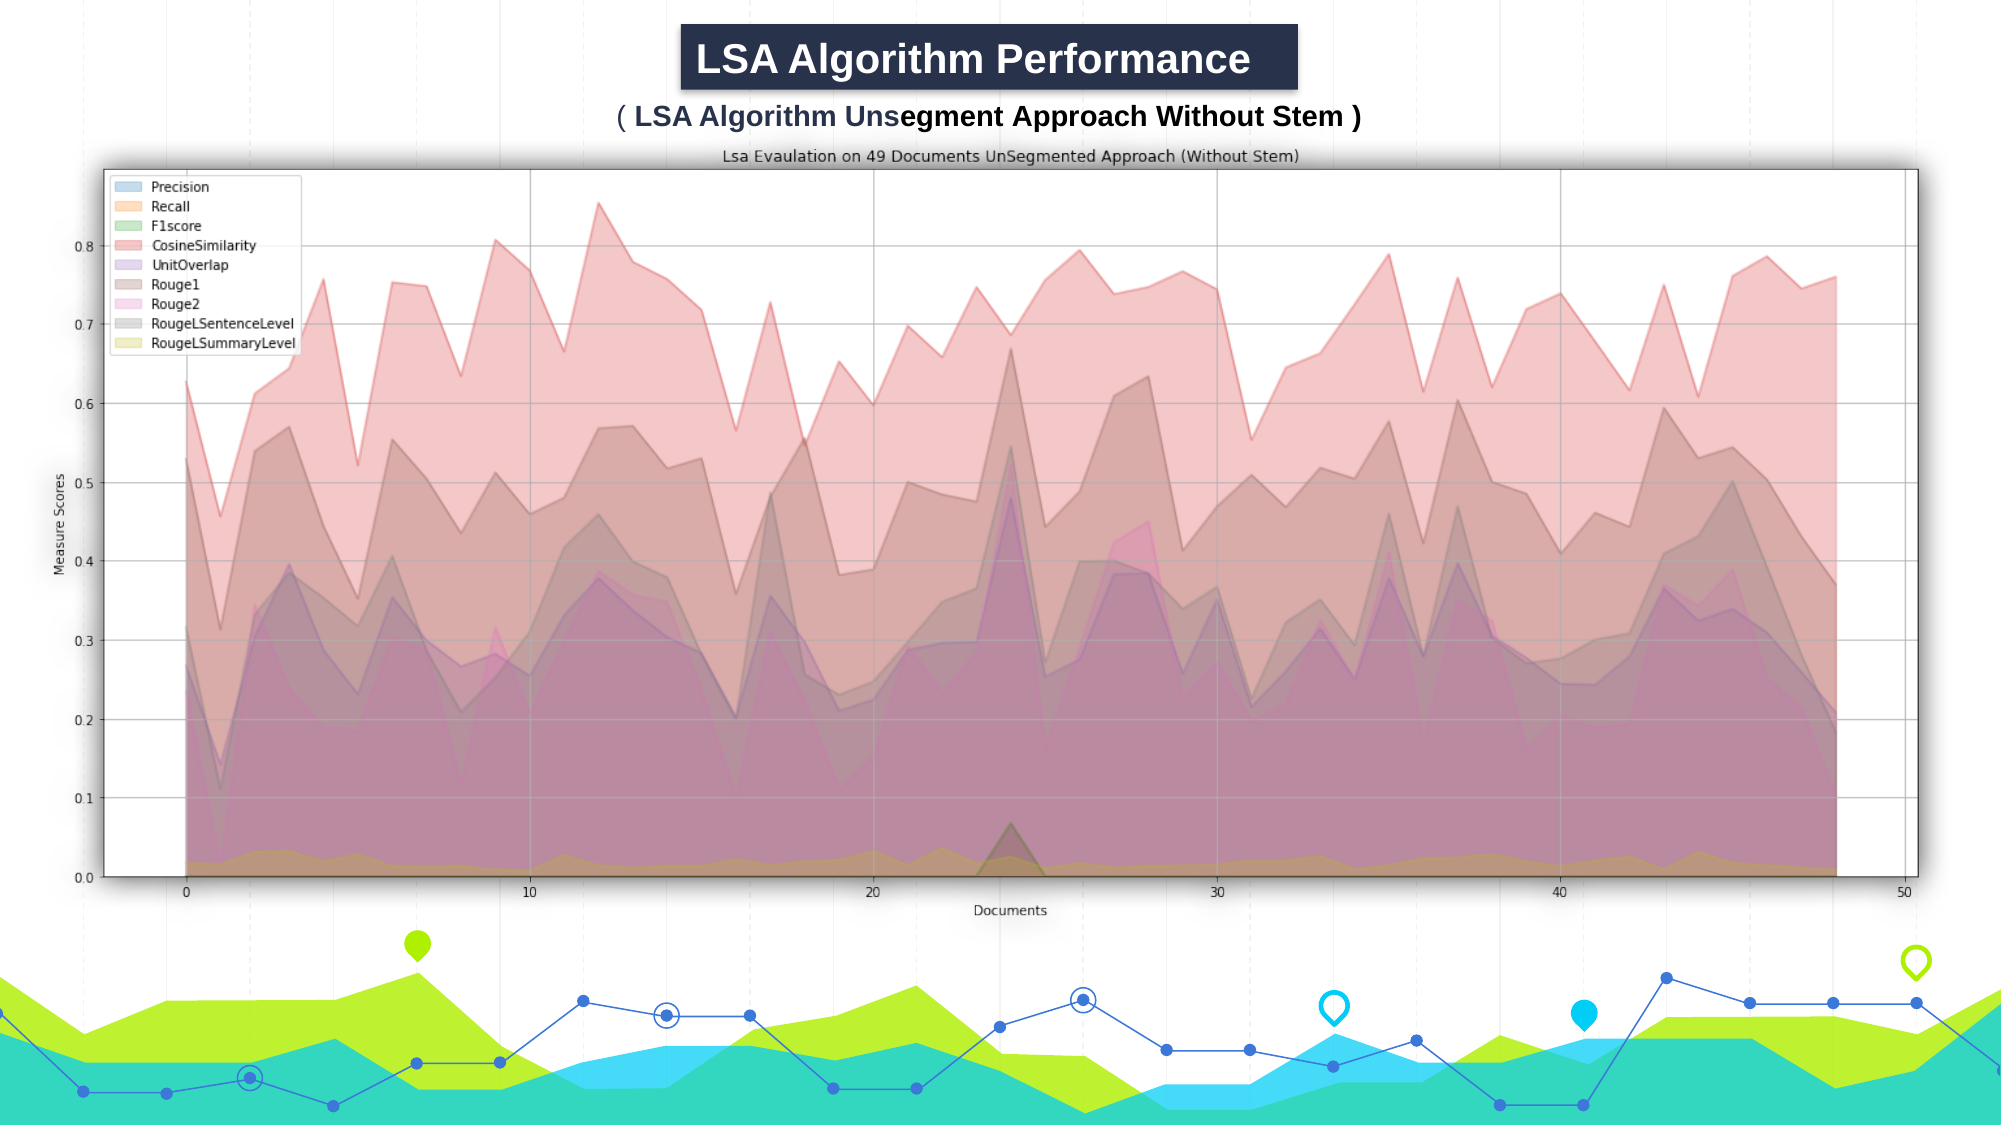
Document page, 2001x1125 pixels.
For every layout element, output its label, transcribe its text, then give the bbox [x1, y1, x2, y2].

text_box LSA Algorithm Performance [680, 24, 1298, 90]
picture [46, 139, 1927, 926]
text_box ( LSA Algorithm Unsegment Approach Without Stem ) [566, 89, 1412, 136]
